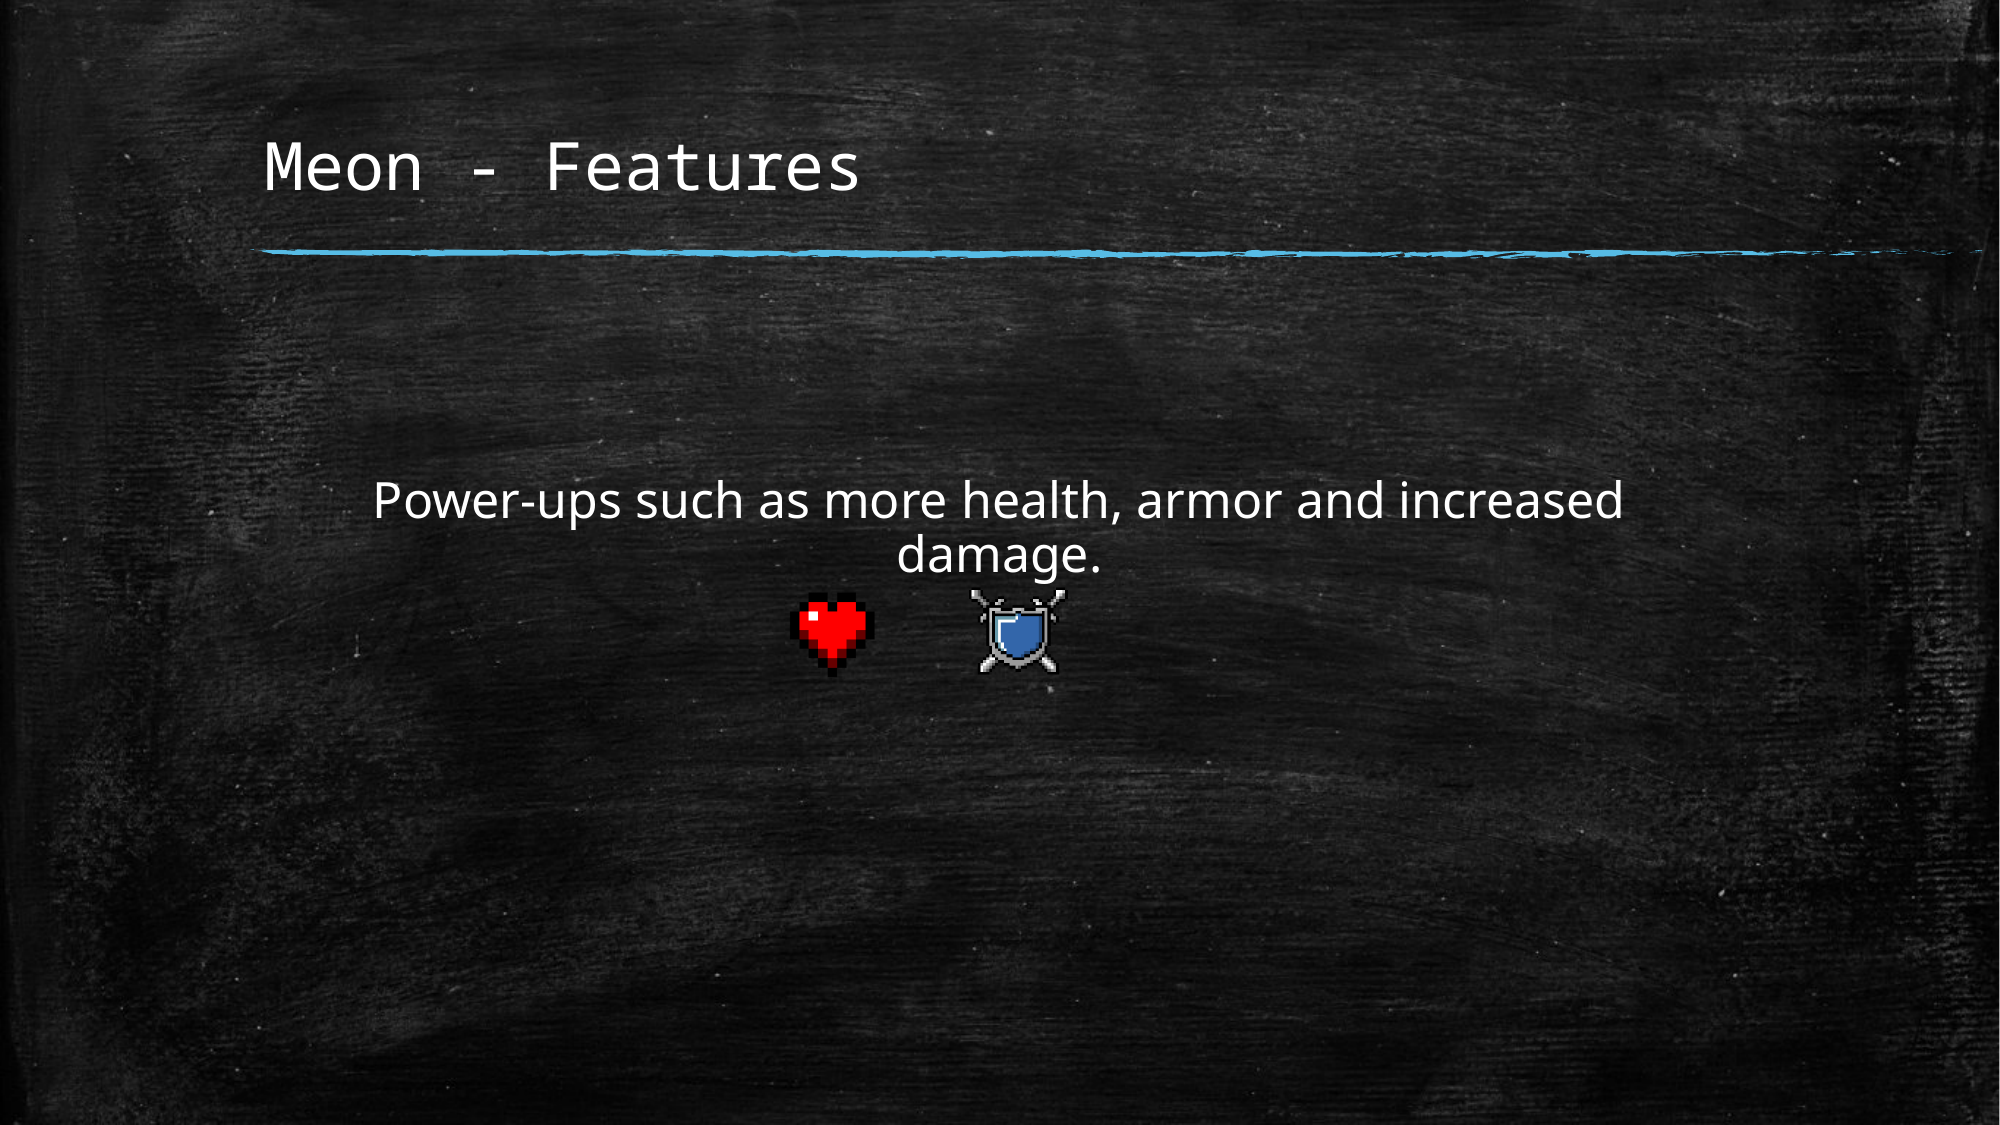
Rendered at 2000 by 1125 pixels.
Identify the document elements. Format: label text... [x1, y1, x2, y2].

picture [945, 564, 1091, 709]
title Meon - Features [249, 45, 1750, 213]
picture [775, 578, 888, 695]
list Power-ups such as more health, armor and increased damage. [249, 468, 1750, 1125]
